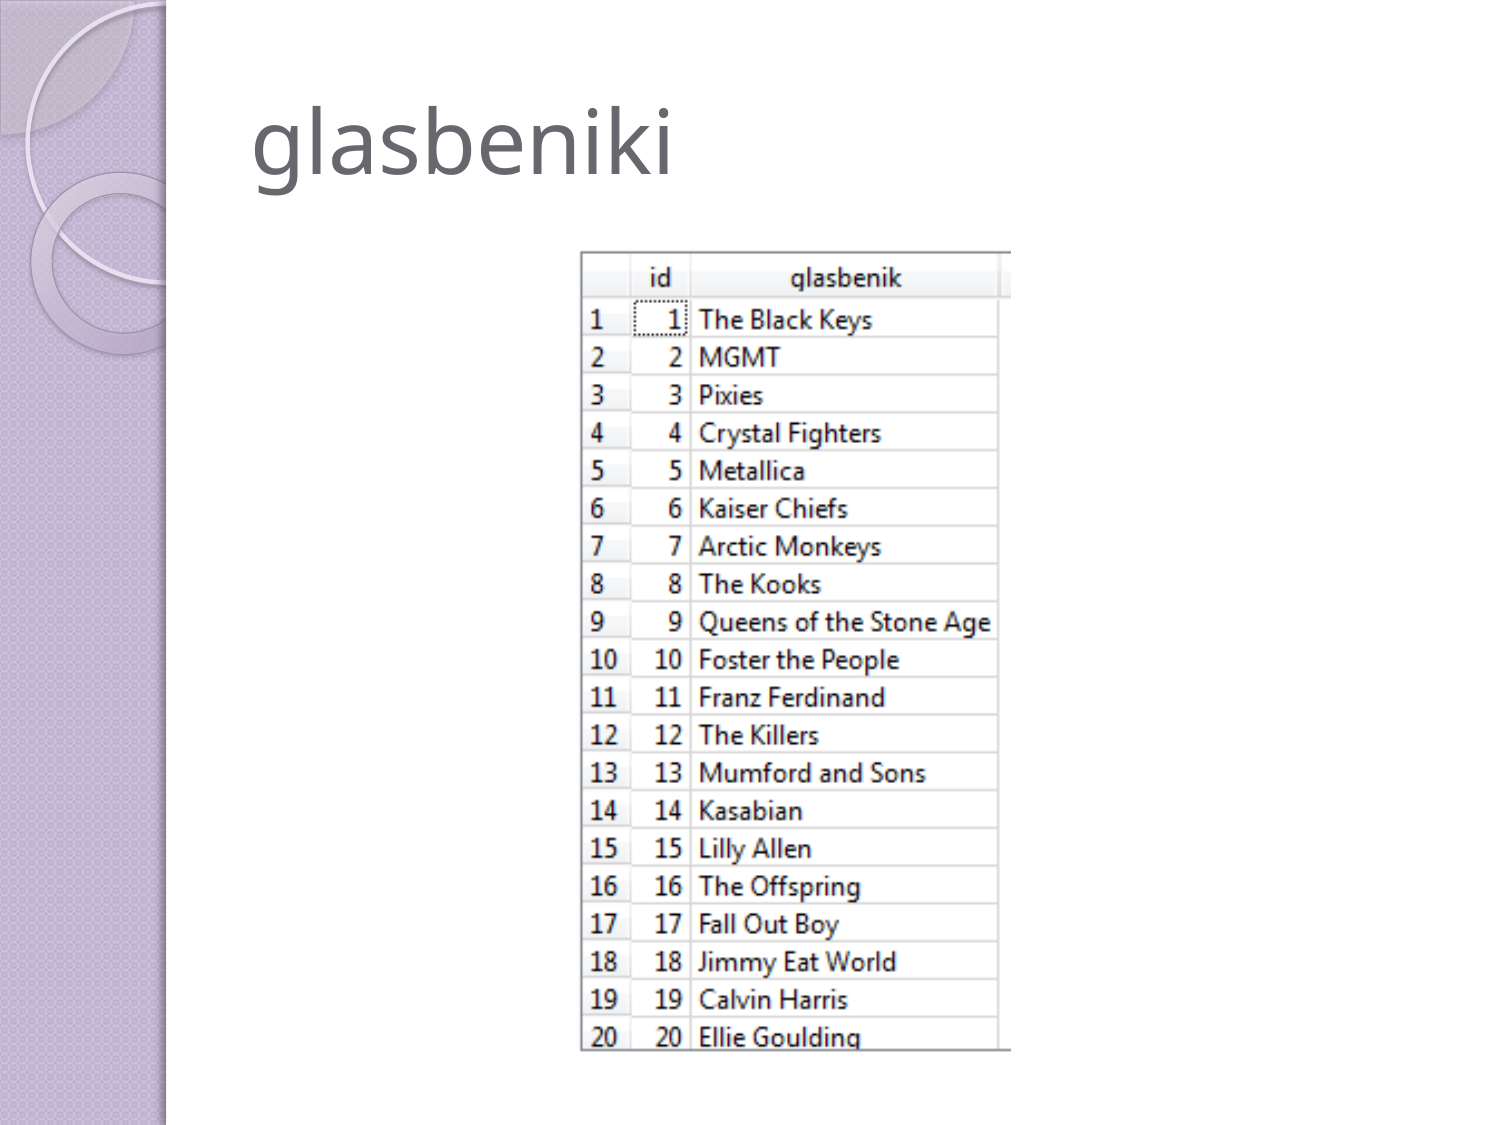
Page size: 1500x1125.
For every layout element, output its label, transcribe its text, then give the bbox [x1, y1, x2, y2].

picture [572, 243, 1011, 1055]
title glasbeniki [235, 45, 1466, 233]
